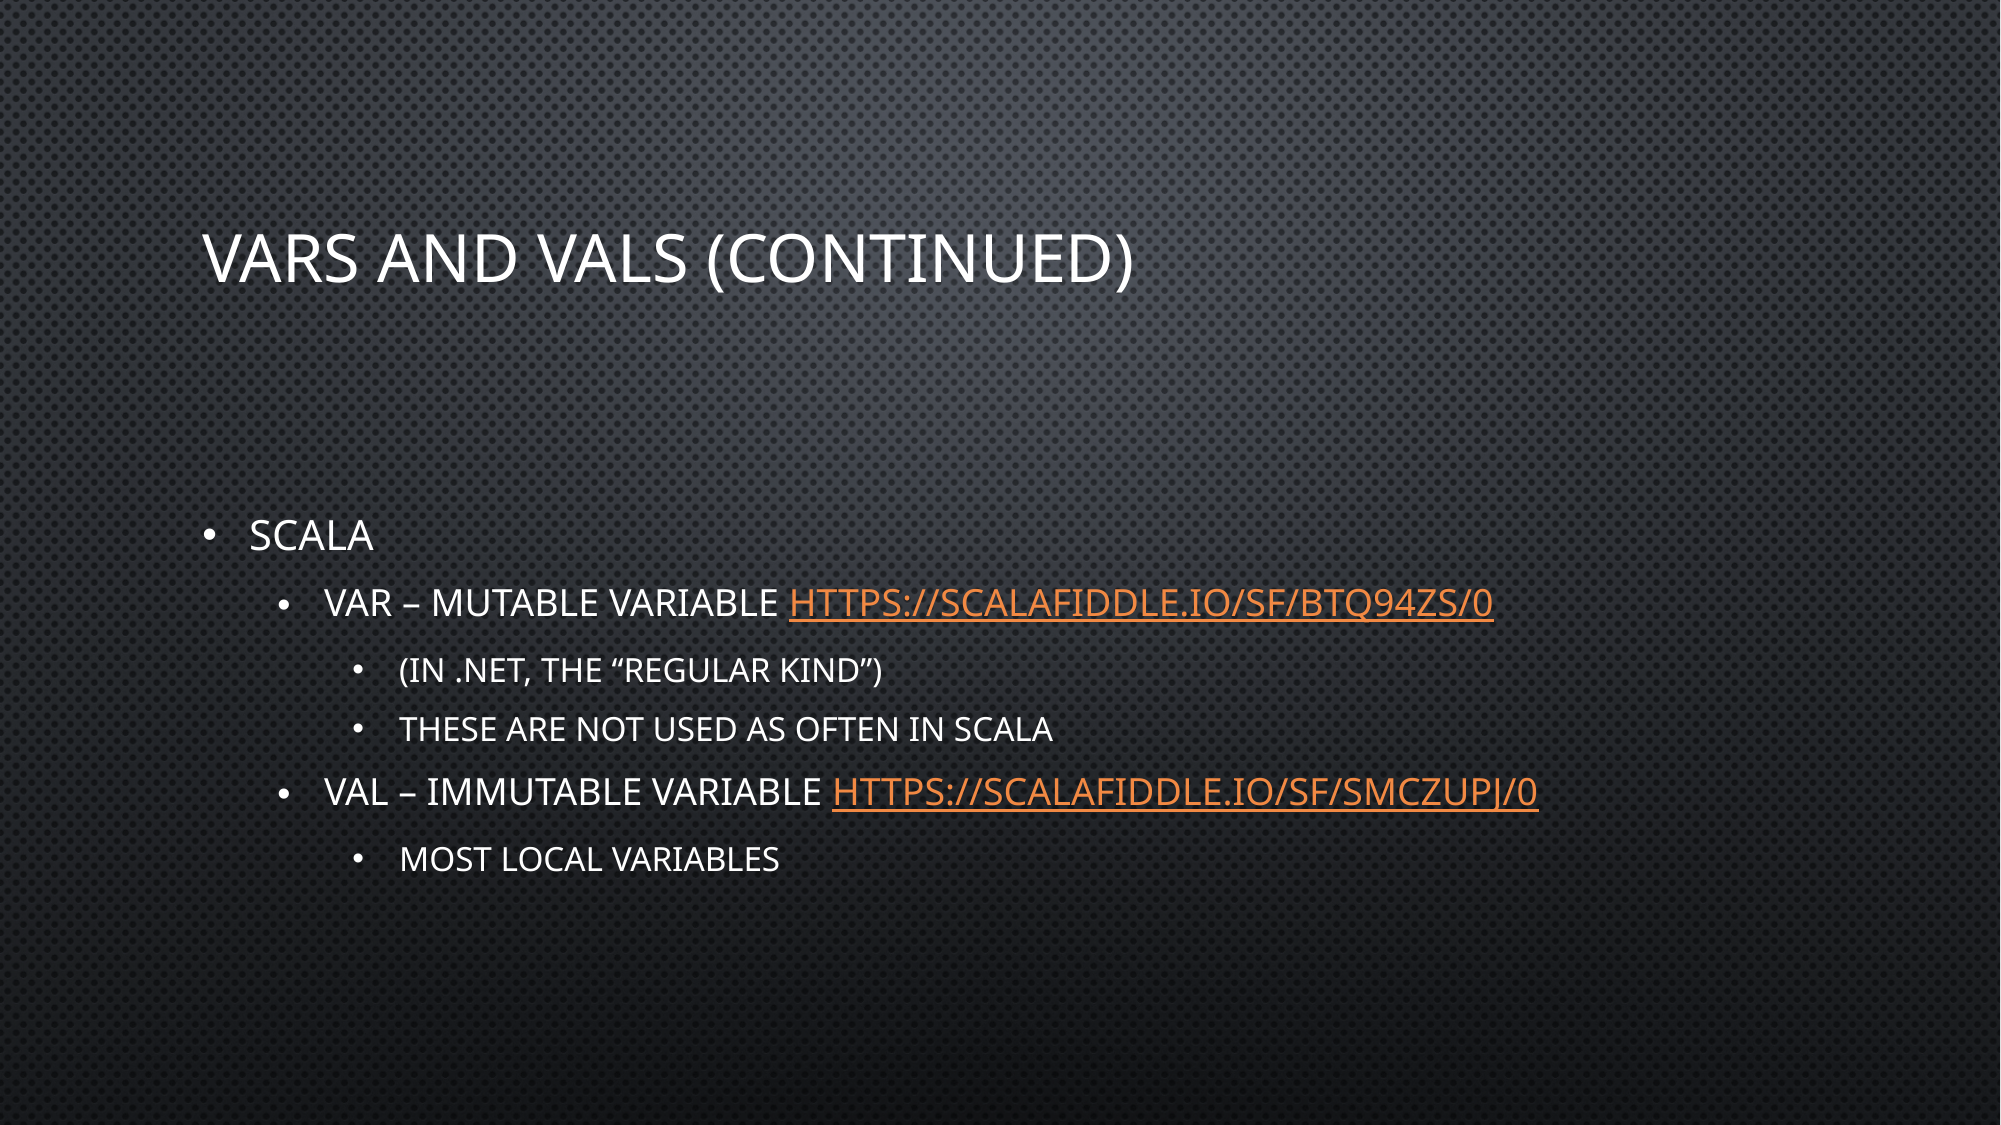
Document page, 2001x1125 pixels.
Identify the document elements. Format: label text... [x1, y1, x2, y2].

title Vars and vals (continued) [187, 99, 1813, 413]
list Scala Var – Mutable variable https://scalafiddle.io/sf/BTQ94Zs/0 (In .net, the “regular kind”) These are not used as often in Scala Val – immutable variable https://scalafiddle.io/sf/sMCzUpj/0 Most local variables [187, 437, 1813, 950]
